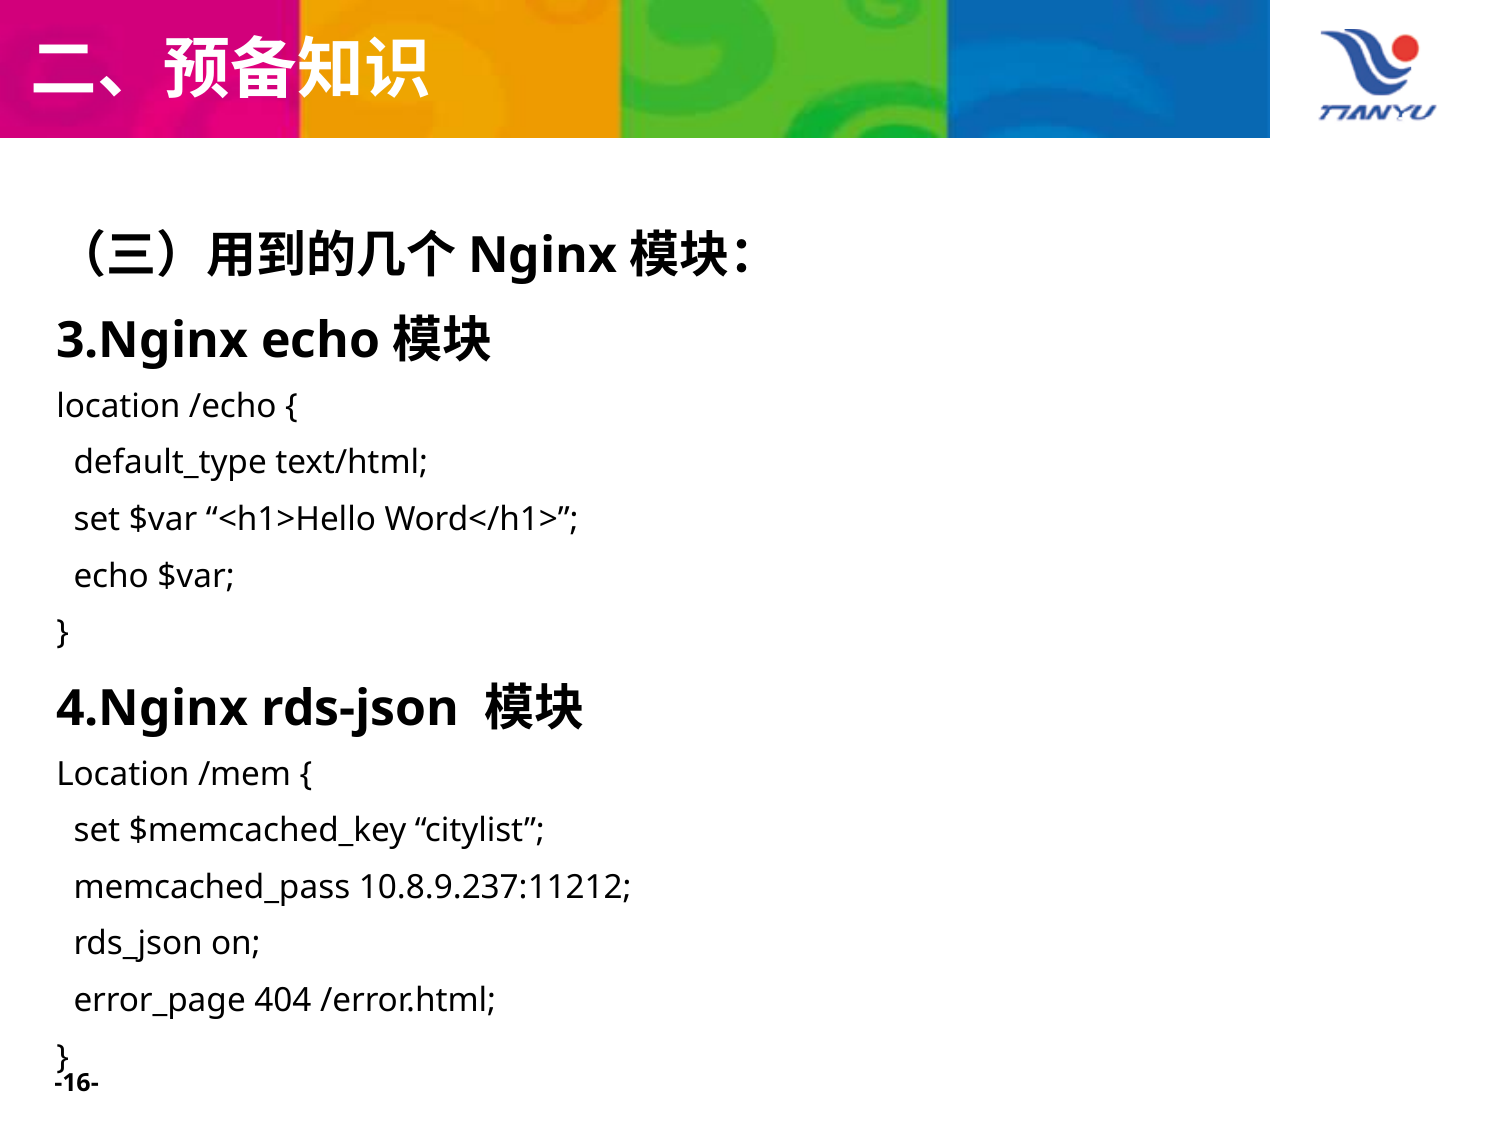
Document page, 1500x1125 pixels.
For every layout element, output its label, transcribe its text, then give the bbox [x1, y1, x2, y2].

list （三）用到的几个Nginx模块： 3.Nginx echo模块 location /echo { default_type text/html; set $var “<h1>Hello Word</h1>”; echo $var; } 4.Nginx rds-json 模块 Location /mem { set $memcached_key “citylist”; memcached_pass 10.8.9.237:11212; rds_json on; error_page 404 /error.html; } [41, 200, 1459, 1039]
title 二、预备知识 [15, 19, 1329, 114]
picture [0, 0, 1270, 138]
picture [1312, 29, 1439, 125]
